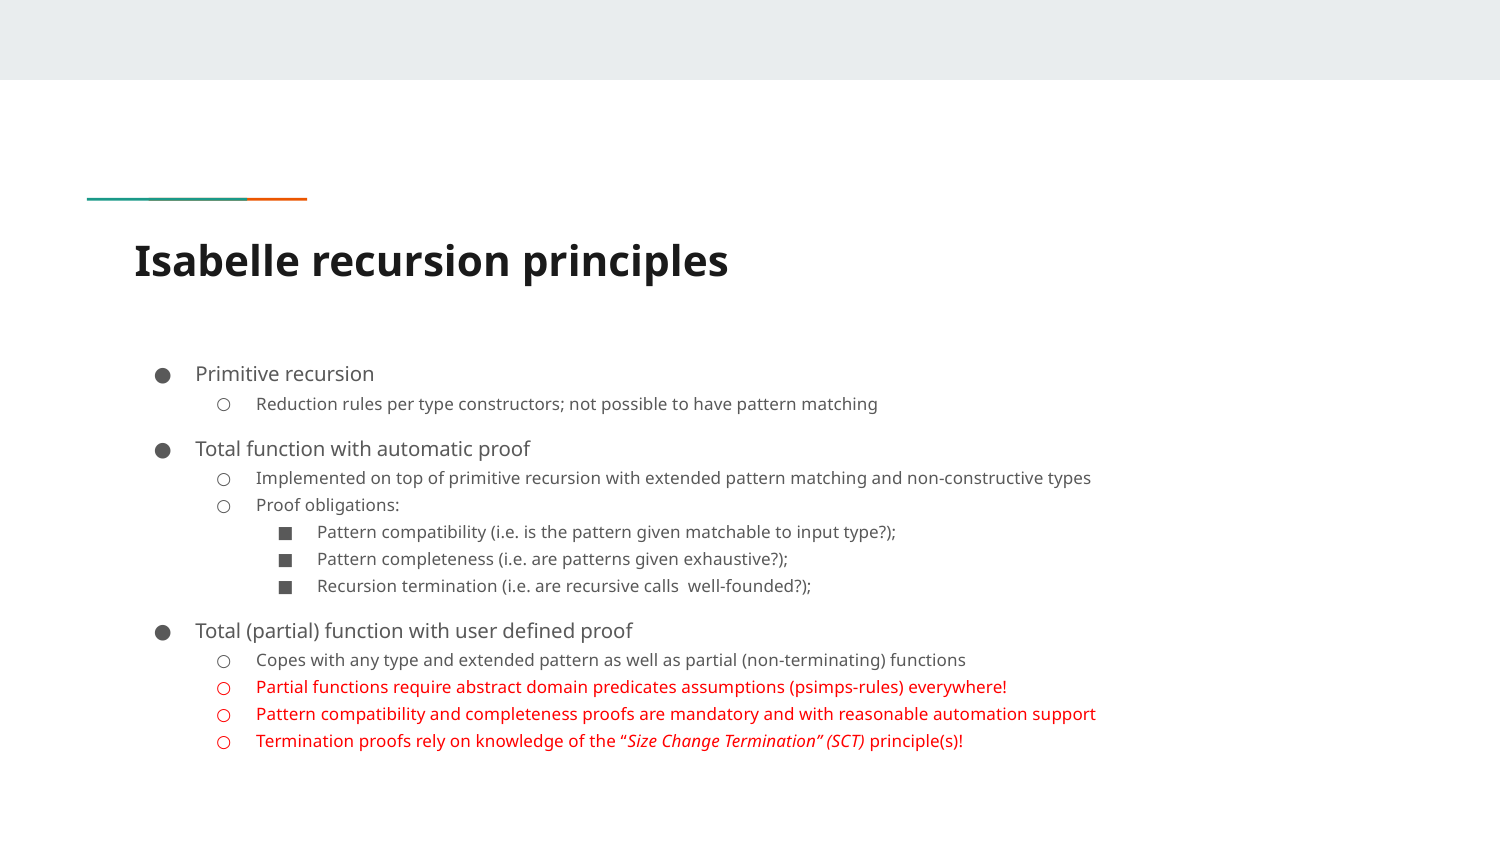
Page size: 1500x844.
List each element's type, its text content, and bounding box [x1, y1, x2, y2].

list Primitive recursion Reduction rules per type constructors; not possible to have pattern matching Total function with automatic proof Implemented on top of primitive recursion with extended pattern matching and non-constructive types Proof obligations: Pattern compatibility (i.e. is the pattern given matchable to input type?); Pattern completeness (i.e. are patterns given exhaustive?); Recursion termination (i.e. are recursive calls well-founded?); Total (partial) function with user defined proof Copes with any type and extended pattern as well as partial (non-terminating) functions Partial functions require abstract domain predicates assumptions (psimps-rules) everywhere! Pattern compatibility and completeness proofs are mandatory and with reasonable automation support Termination proofs rely on knowledge of the “Size Change Termination” (SCT) principle(s)! [119, 341, 1381, 772]
title Isabelle recursion principles [119, 216, 1381, 305]
